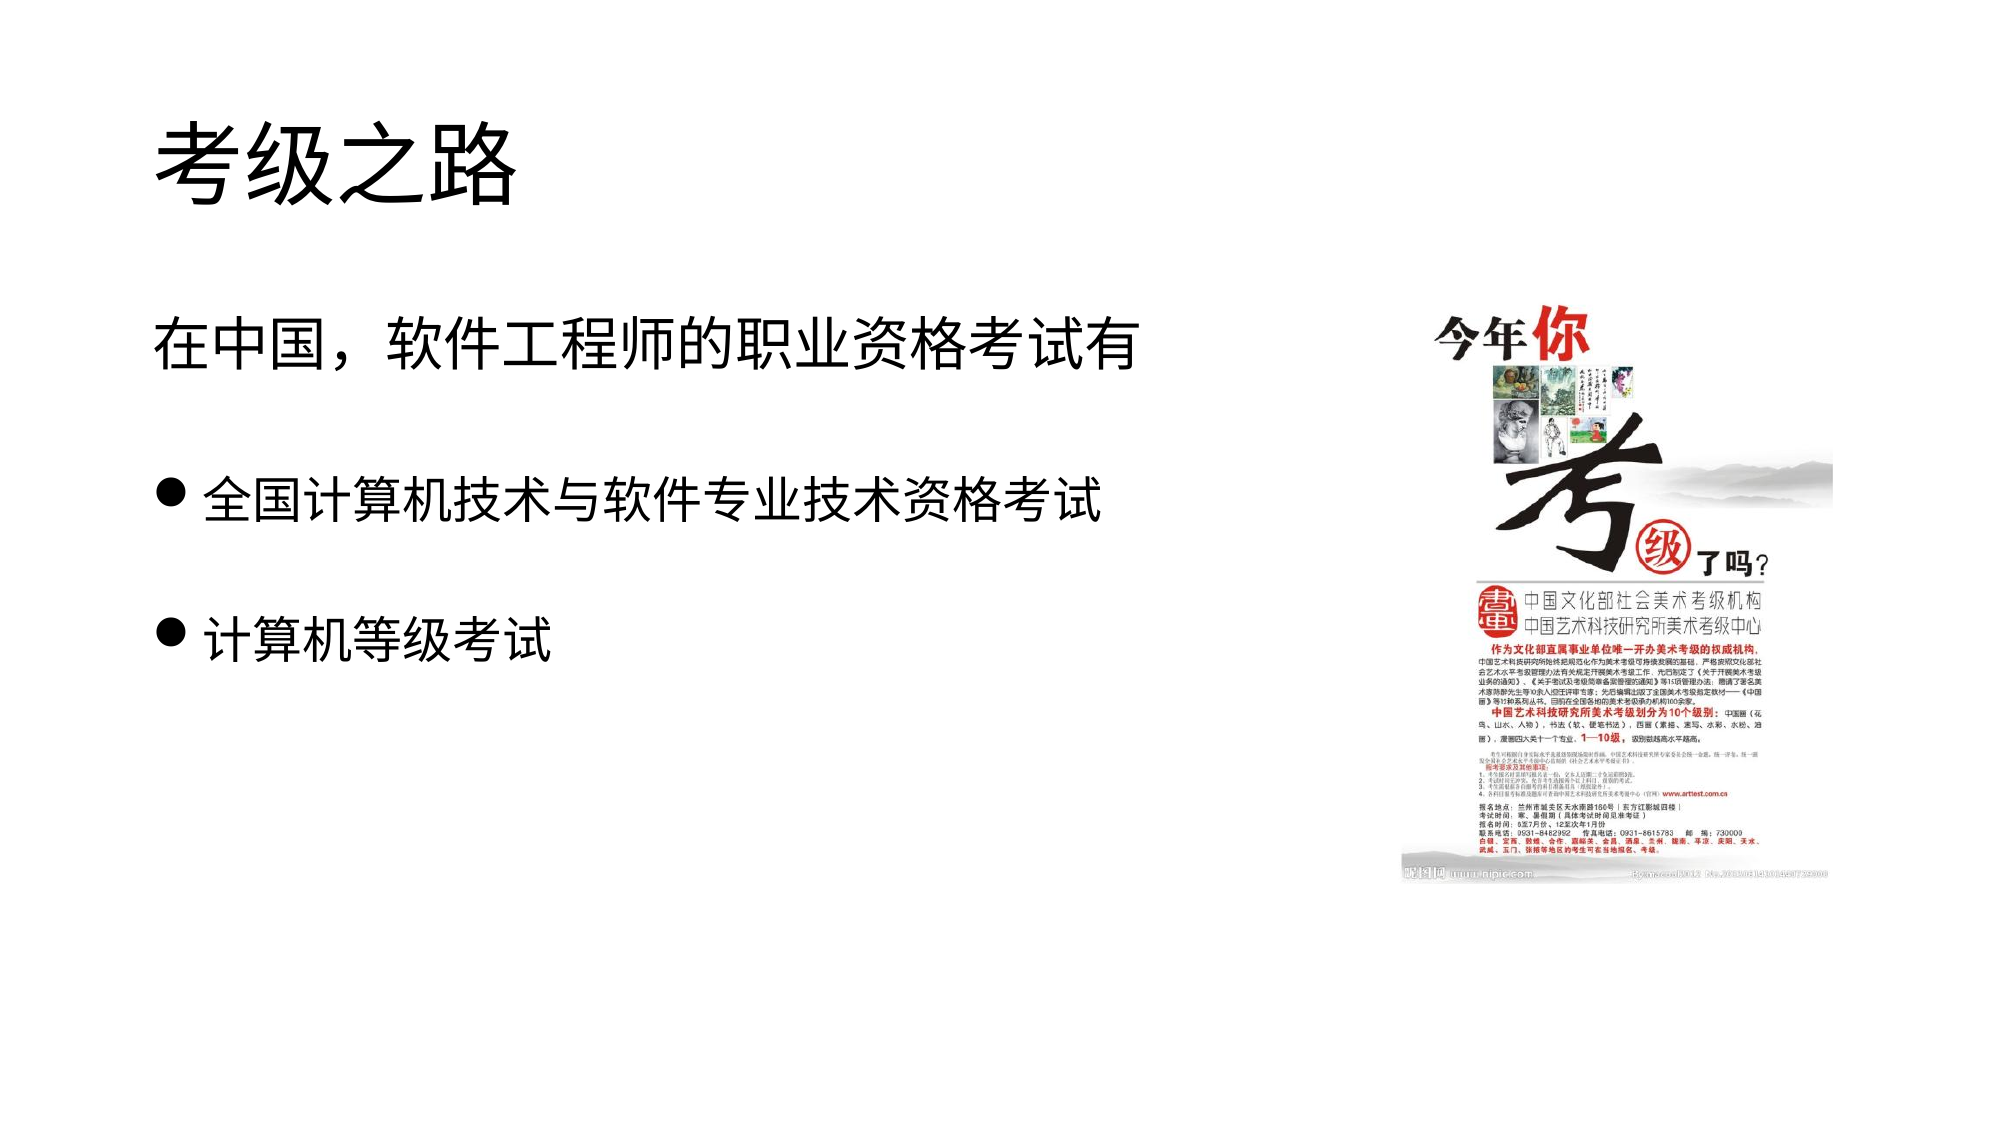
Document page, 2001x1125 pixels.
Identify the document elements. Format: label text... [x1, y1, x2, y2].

list 在中国，软件工程师的职业资格考试有 全国计算机技术与软件专业技术资格考试 计算机等级考试 [137, 299, 1863, 1014]
title 考级之路 [137, 59, 1863, 278]
picture [1397, 277, 1833, 884]
